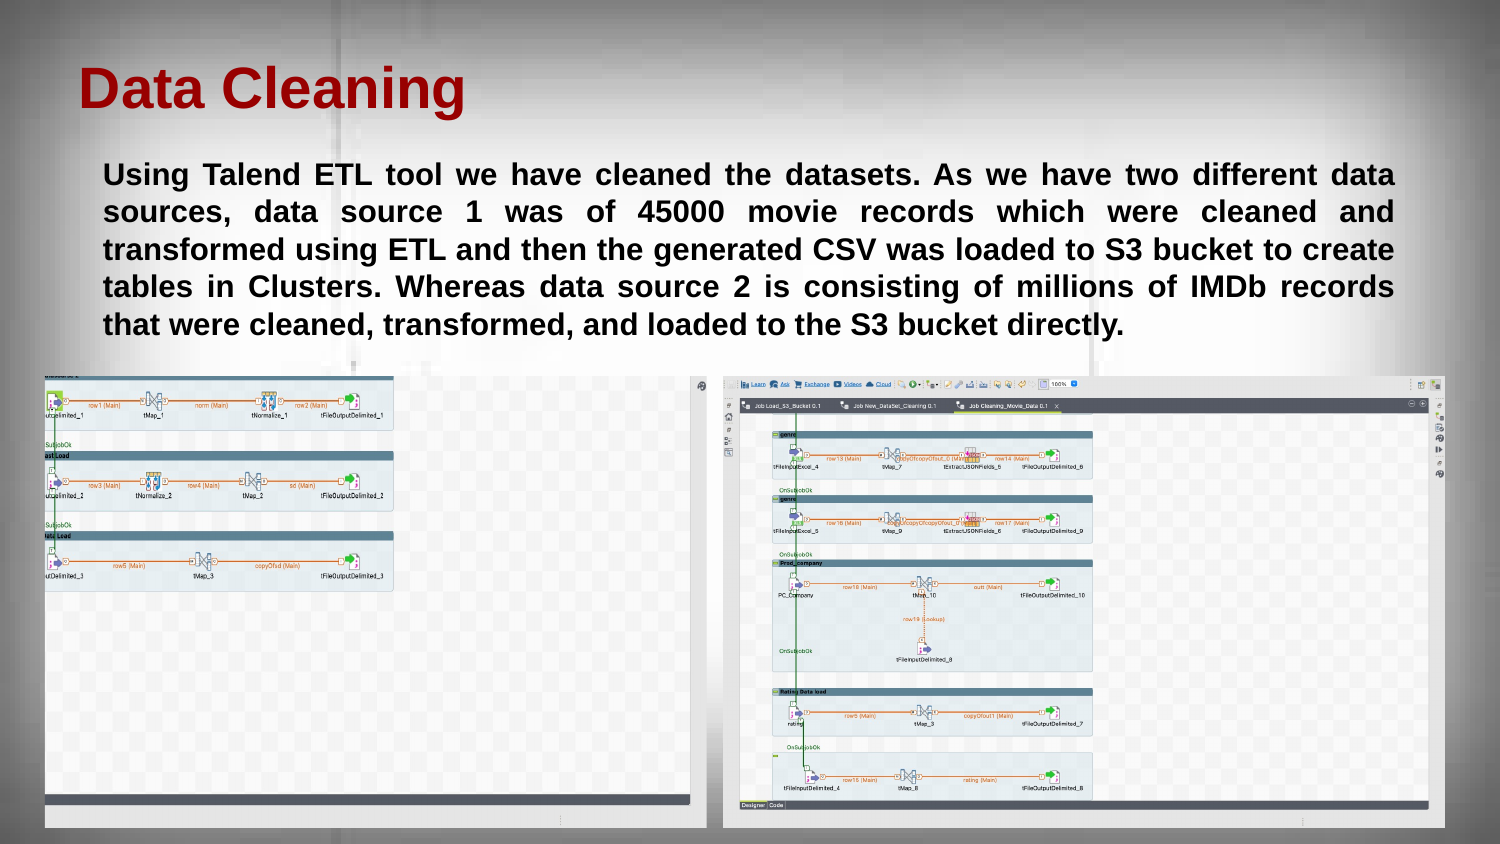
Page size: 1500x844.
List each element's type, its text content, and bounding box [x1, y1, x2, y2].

picture [0, 0, 1500, 844]
subtitle Data Cleaning [63, 35, 1462, 313]
text_box Using Talend ETL tool we have cleaned the datasets. As we have two different data sources, data source 1 was of 45000 movie records which were cleaned and transformed using ETL and then the generated CSV was loaded to S3 bucket to create tables in Clusters. Whereas data source 2 is consisting of millions of IMDb records that were cleaned, transformed, and loaded to the S3 bucket directly. [87, 139, 1413, 394]
